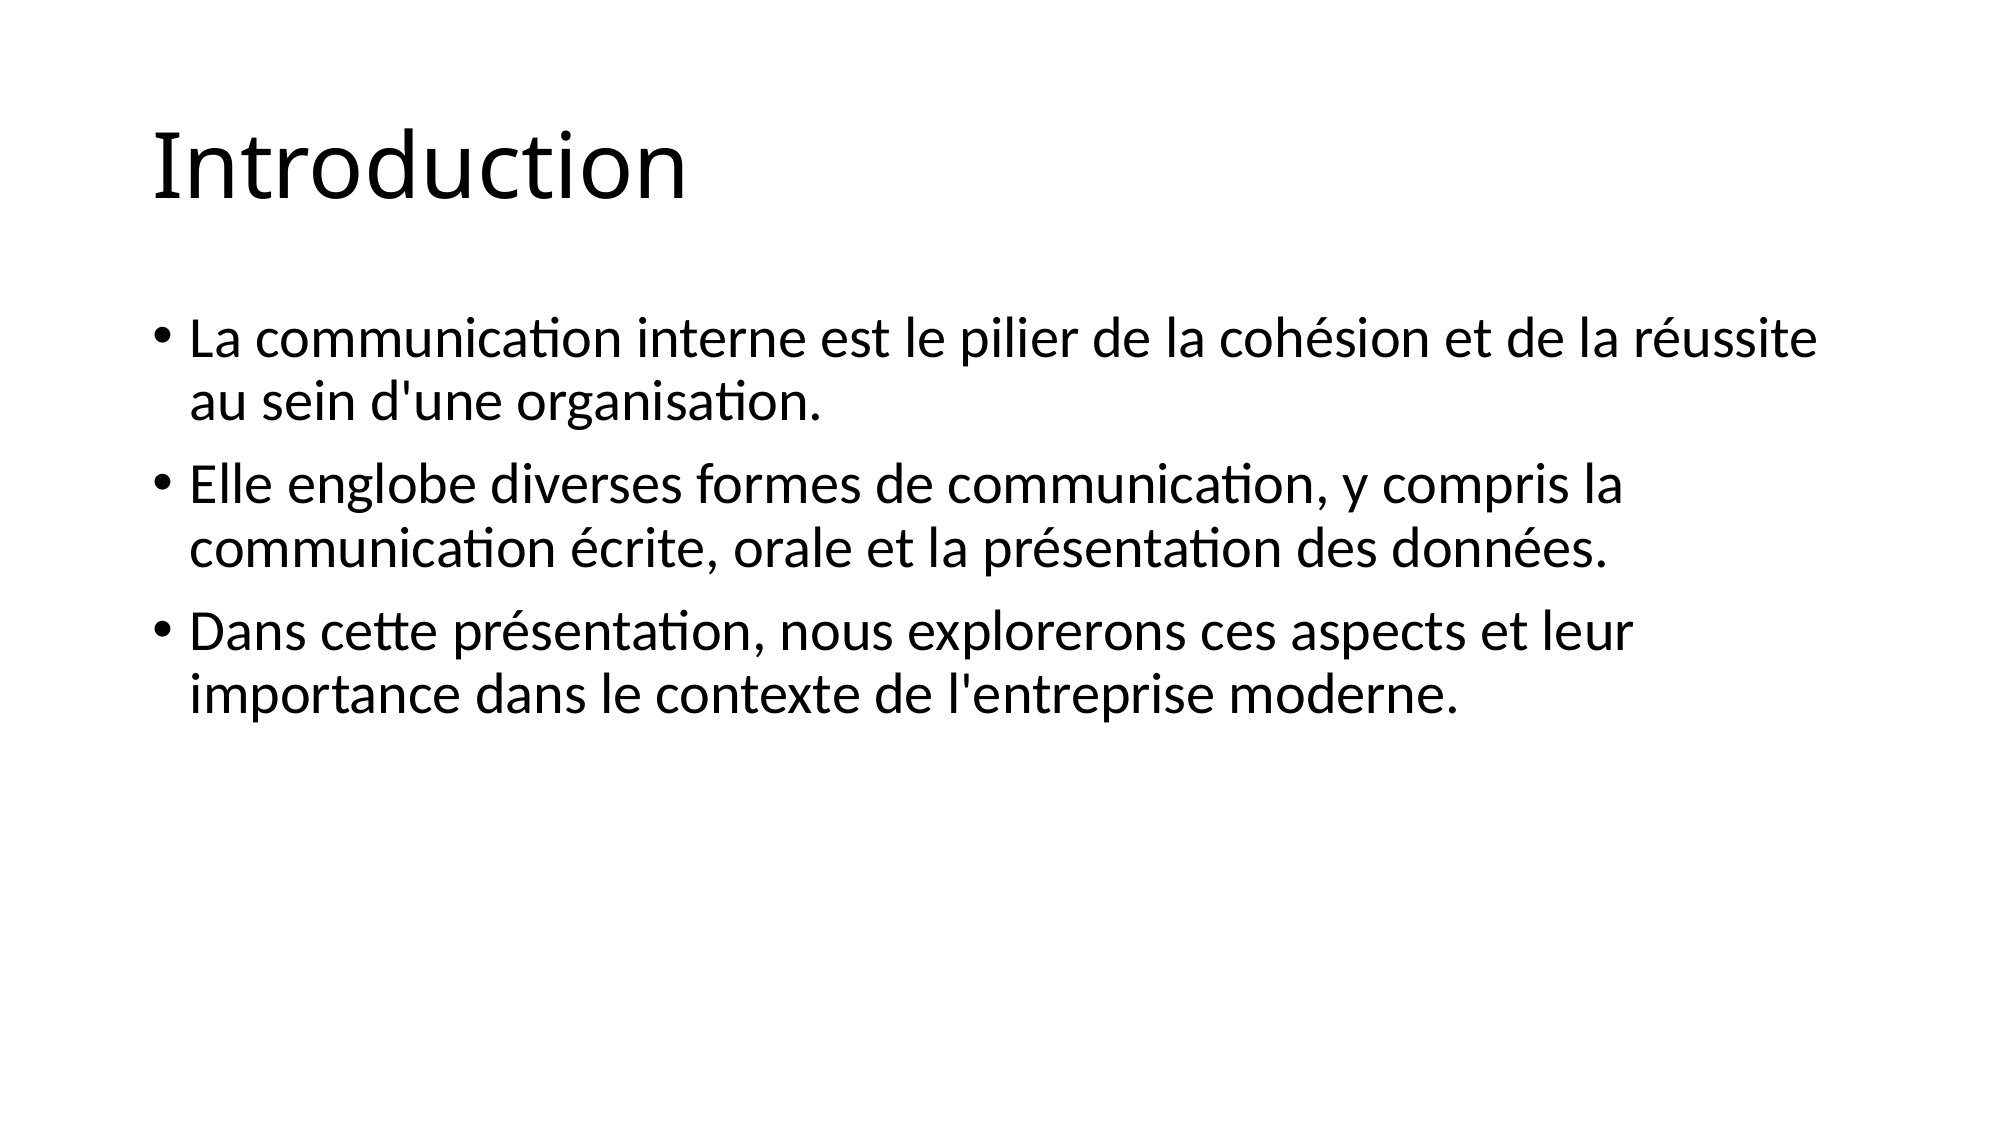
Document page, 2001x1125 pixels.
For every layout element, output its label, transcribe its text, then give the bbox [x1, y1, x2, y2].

list La communication interne est le pilier de la cohésion et de la réussite au sein d'une organisation. Elle englobe diverses formes de communication, y compris la communication écrite, orale et la présentation des données. Dans cette présentation, nous explorerons ces aspects et leur importance dans le contexte de l'entreprise moderne. [137, 299, 1863, 1014]
title Introduction [137, 59, 1863, 278]
